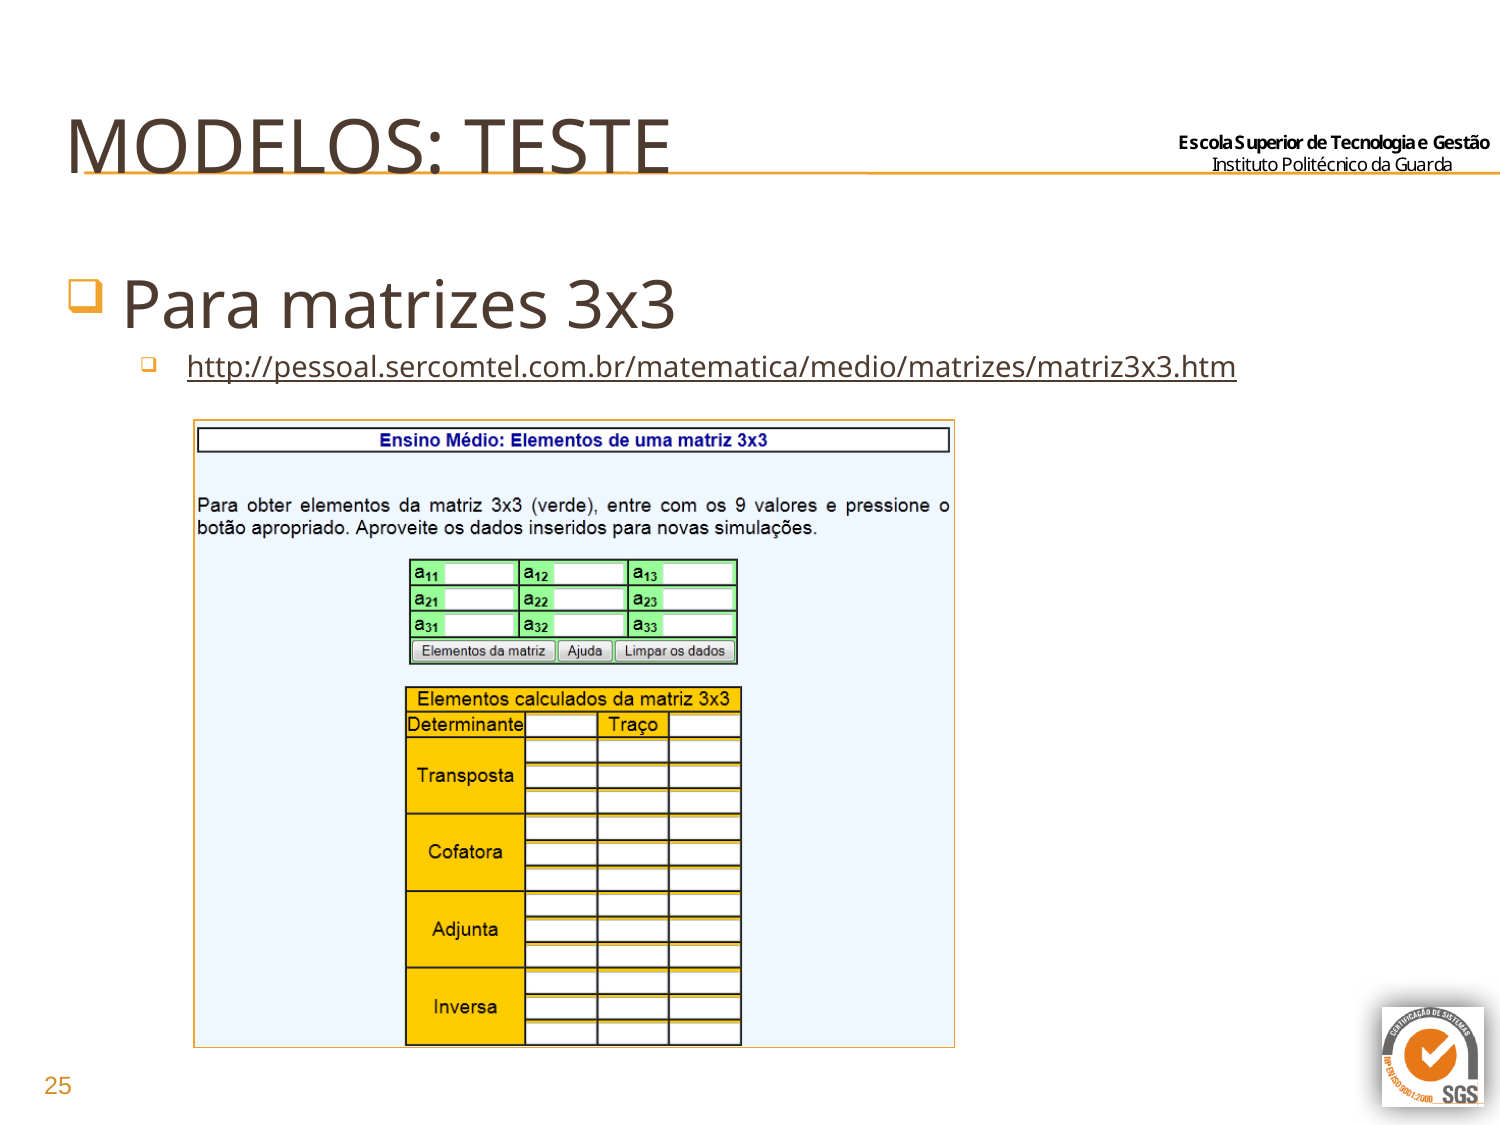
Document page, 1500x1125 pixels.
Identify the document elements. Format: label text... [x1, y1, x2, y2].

title Modelos: teste [50, 75, 1161, 213]
list Para matrizes 3x3 http://pessoal.sercomtel.com.br/matematica/medio/matrizes/matriz3x3.htm [50, 254, 1475, 998]
slide_number 25 [29, 1061, 125, 1103]
picture [194, 420, 955, 1048]
picture [1382, 1007, 1484, 1107]
